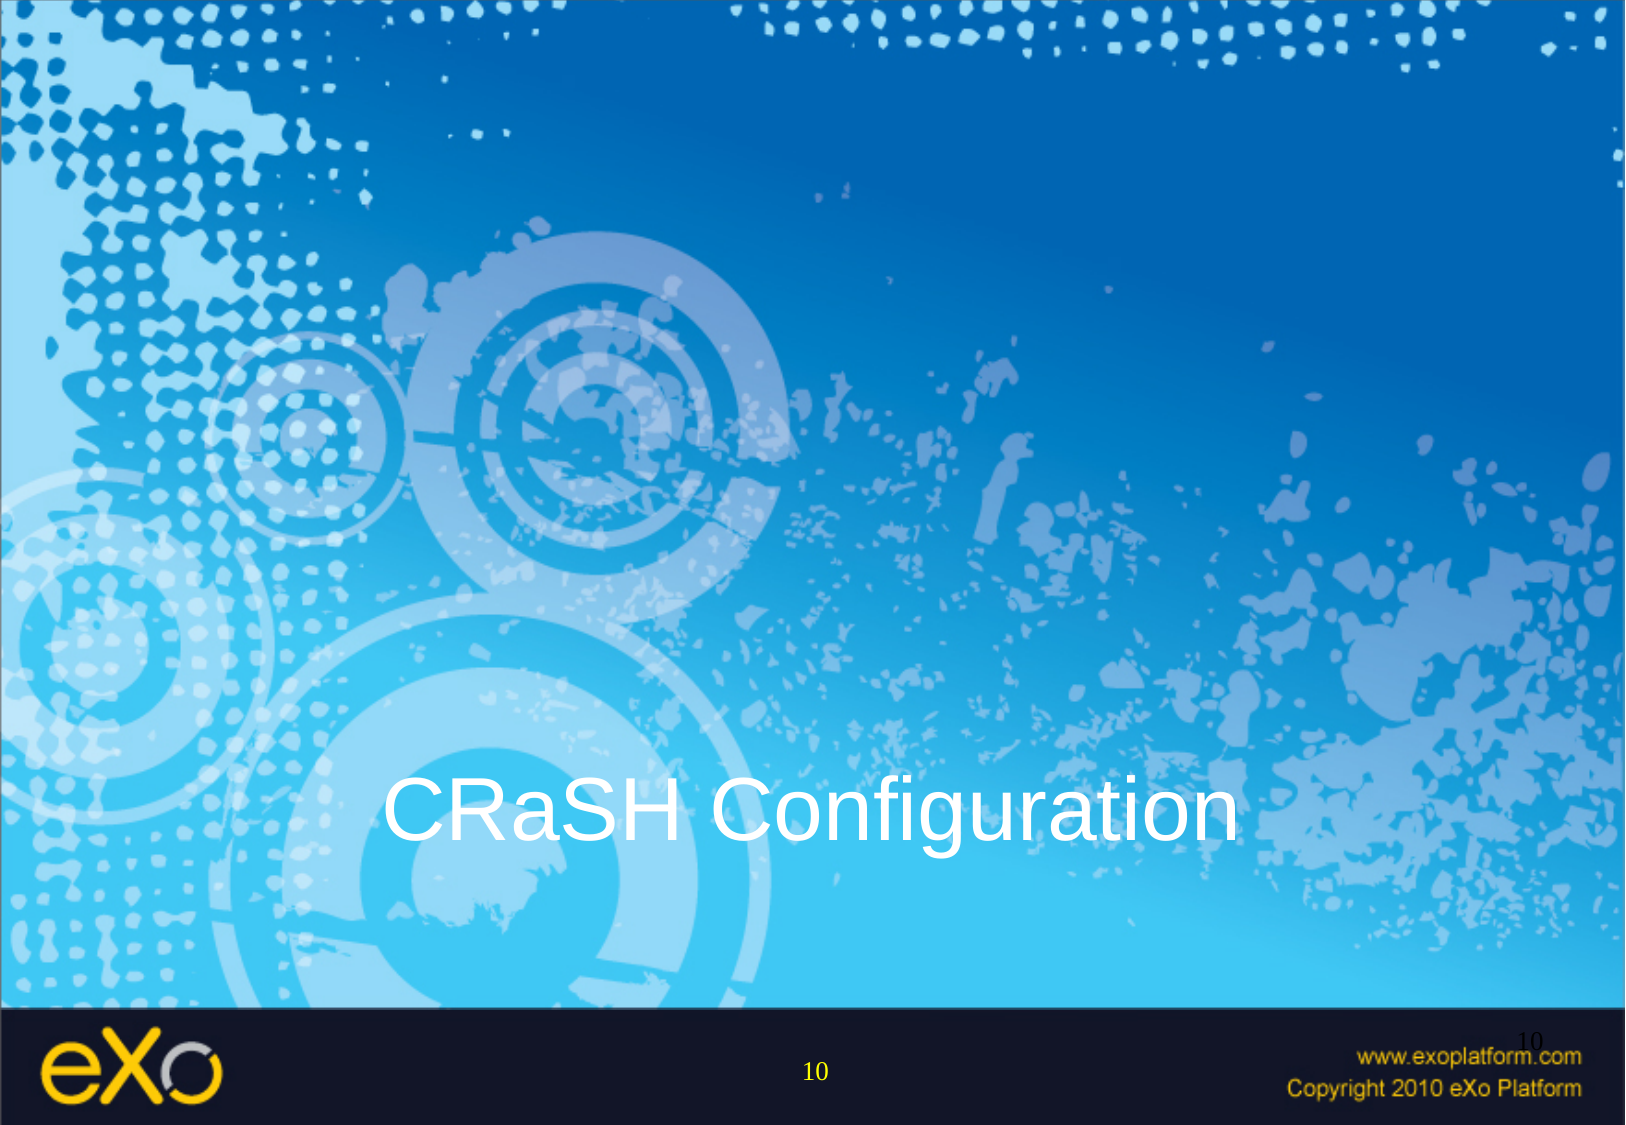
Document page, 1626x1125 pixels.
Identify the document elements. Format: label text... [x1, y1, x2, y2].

text_box CRaSH Configuration [80, 698, 1543, 921]
text_box 10 [1164, 1024, 1544, 1103]
picture [0, 0, 1625, 1125]
